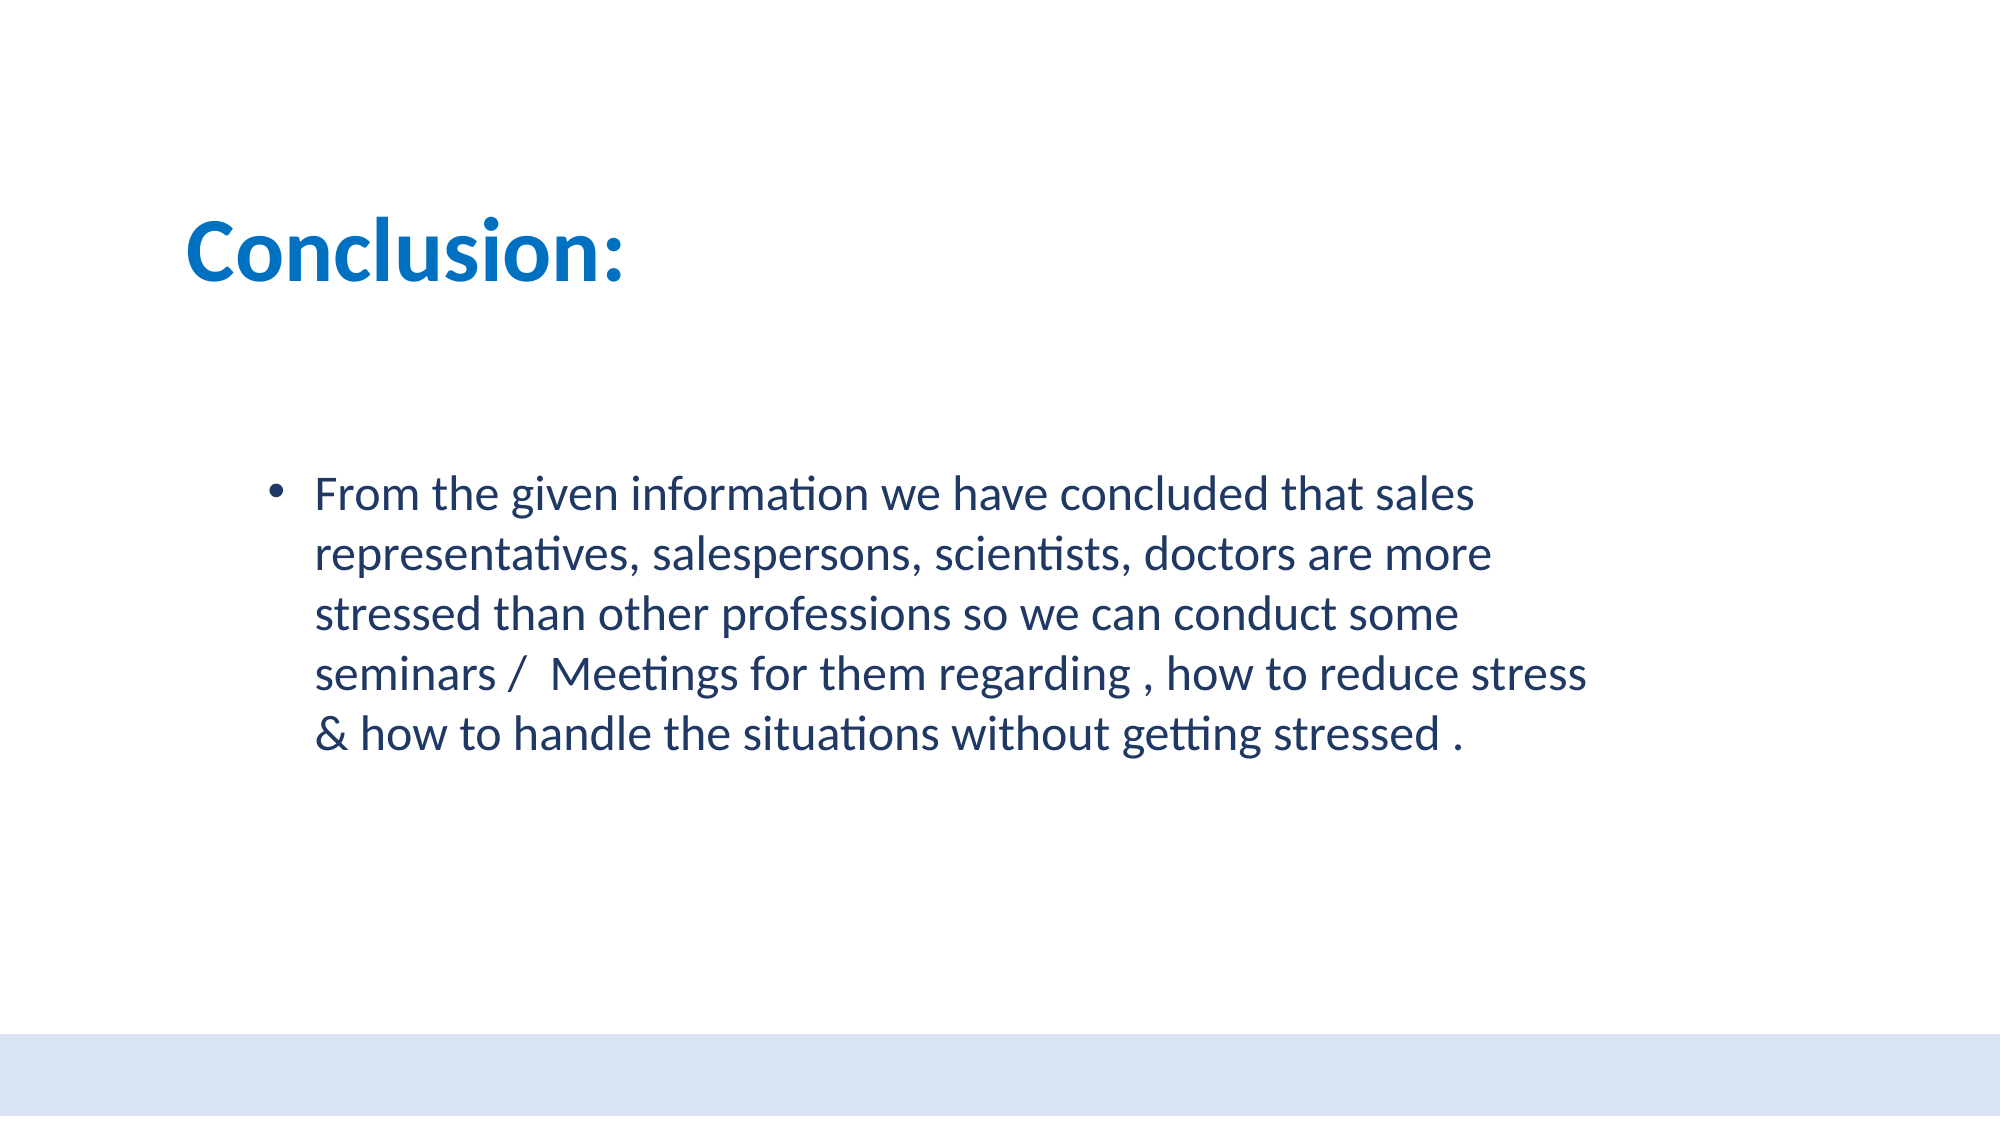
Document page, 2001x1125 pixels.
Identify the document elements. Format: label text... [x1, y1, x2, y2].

text_box [0, 1034, 2000, 1116]
text_box Conclusion: [172, 182, 727, 408]
text_box From the given information we have concluded that sales representatives, salespersons, scientists, doctors are more stressed than other professions so we can conduct some seminars / Meetings for them regarding , how to reduce stress & how to handle the situations without getting stressed . [252, 452, 1624, 768]
